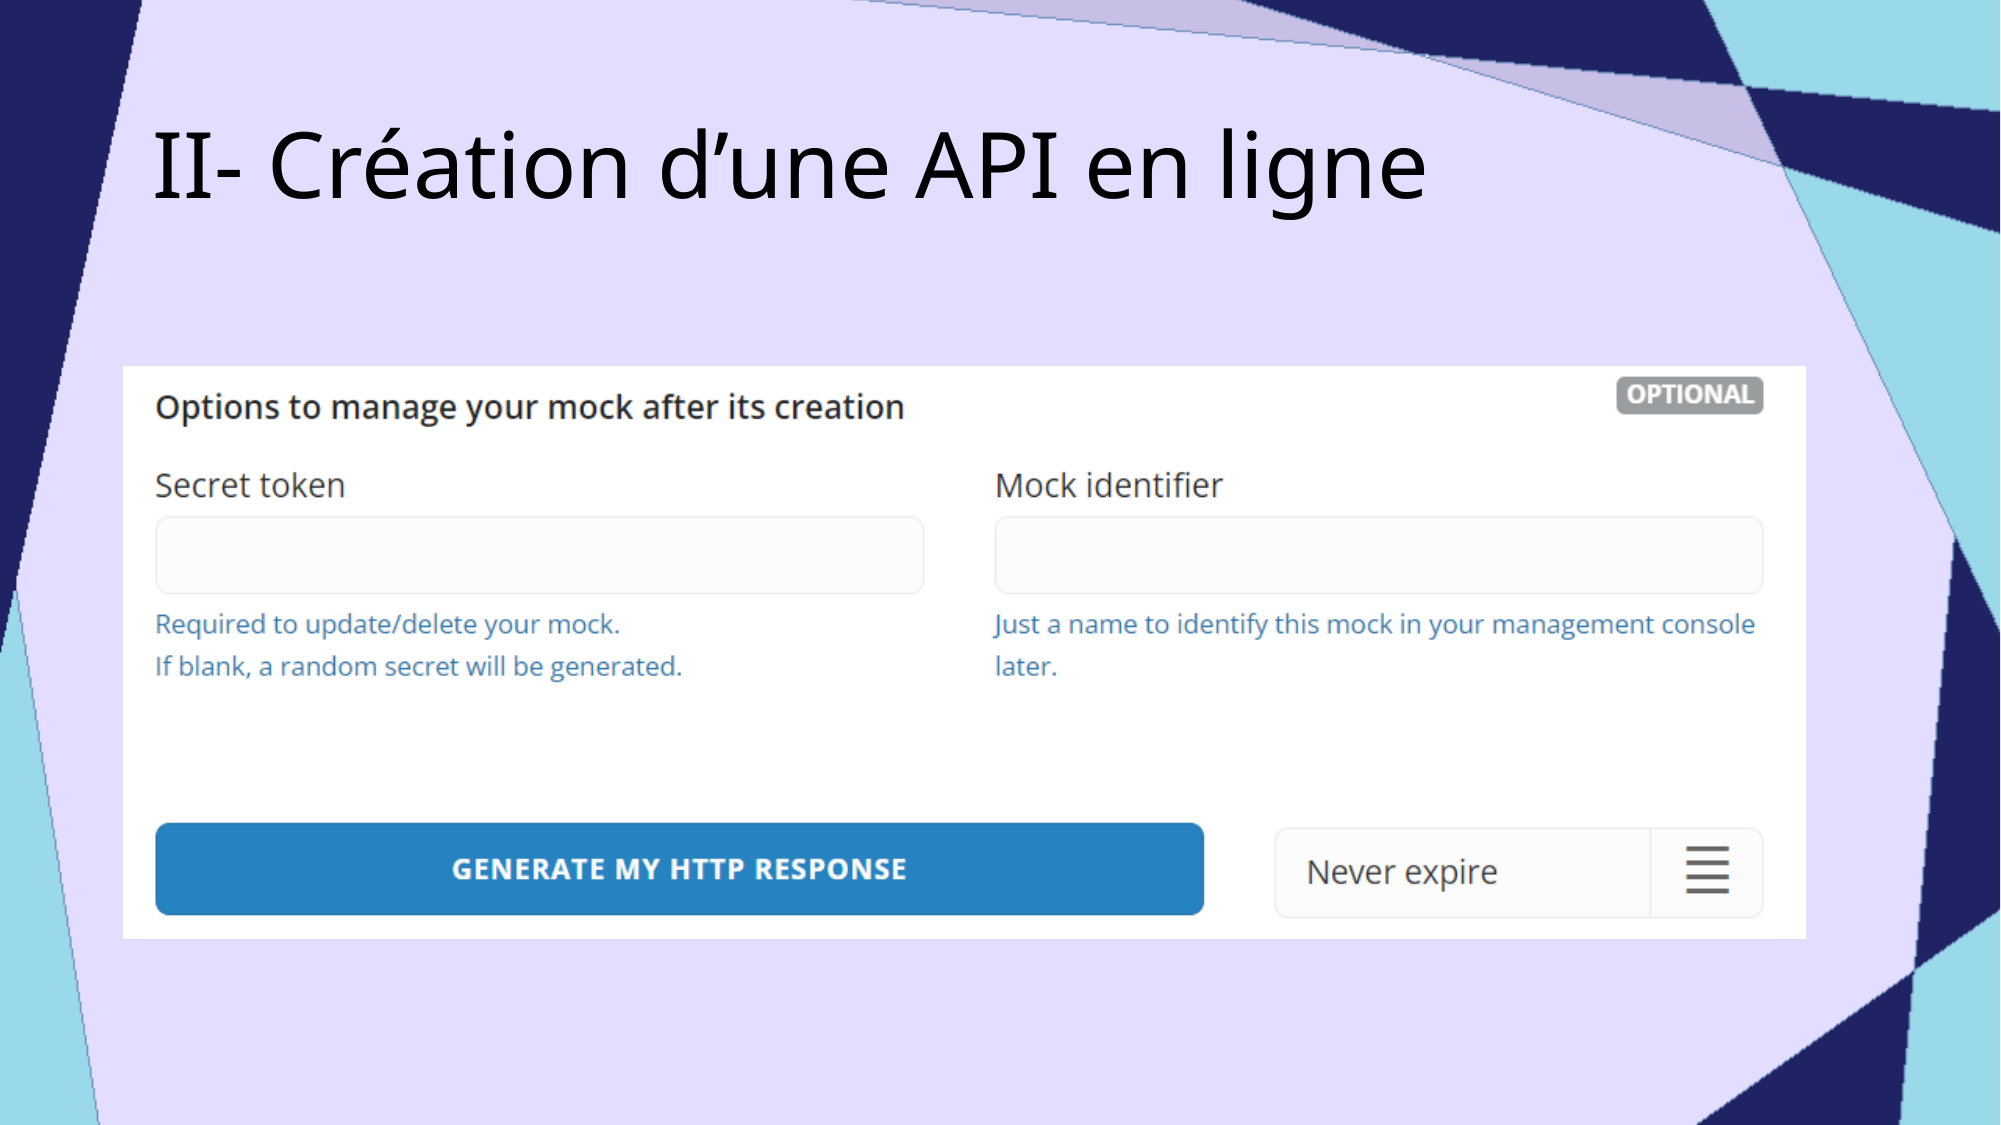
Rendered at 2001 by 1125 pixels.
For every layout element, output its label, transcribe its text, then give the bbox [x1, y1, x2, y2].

title II- Création d’une API en ligne [137, 59, 1863, 278]
picture [0, 0, 2001, 1125]
